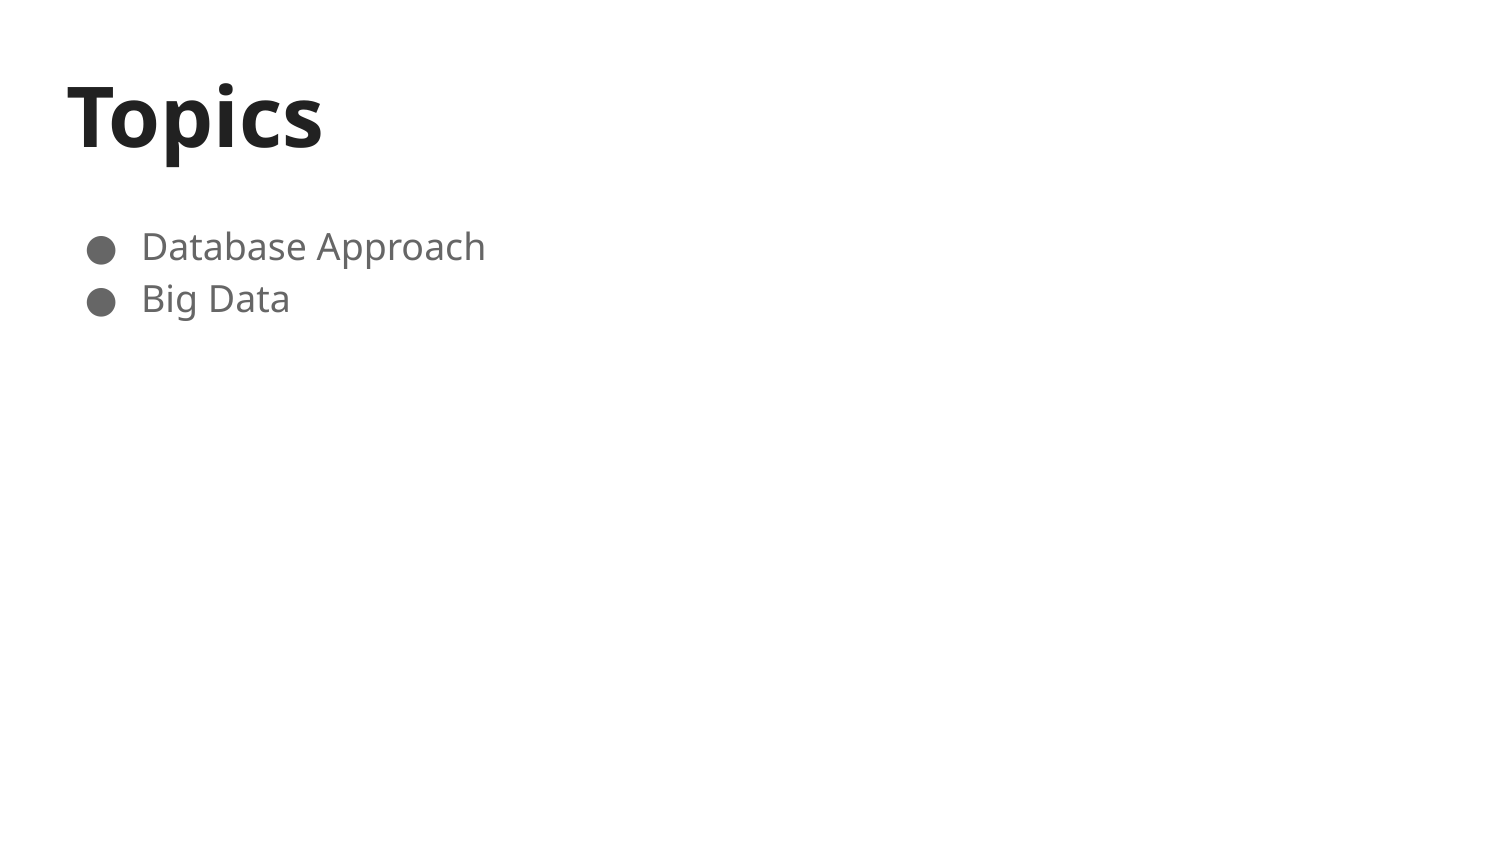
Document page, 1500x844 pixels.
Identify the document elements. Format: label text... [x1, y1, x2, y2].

title Topics [51, 48, 1449, 180]
list Database Approach Big Data [51, 201, 1449, 750]
